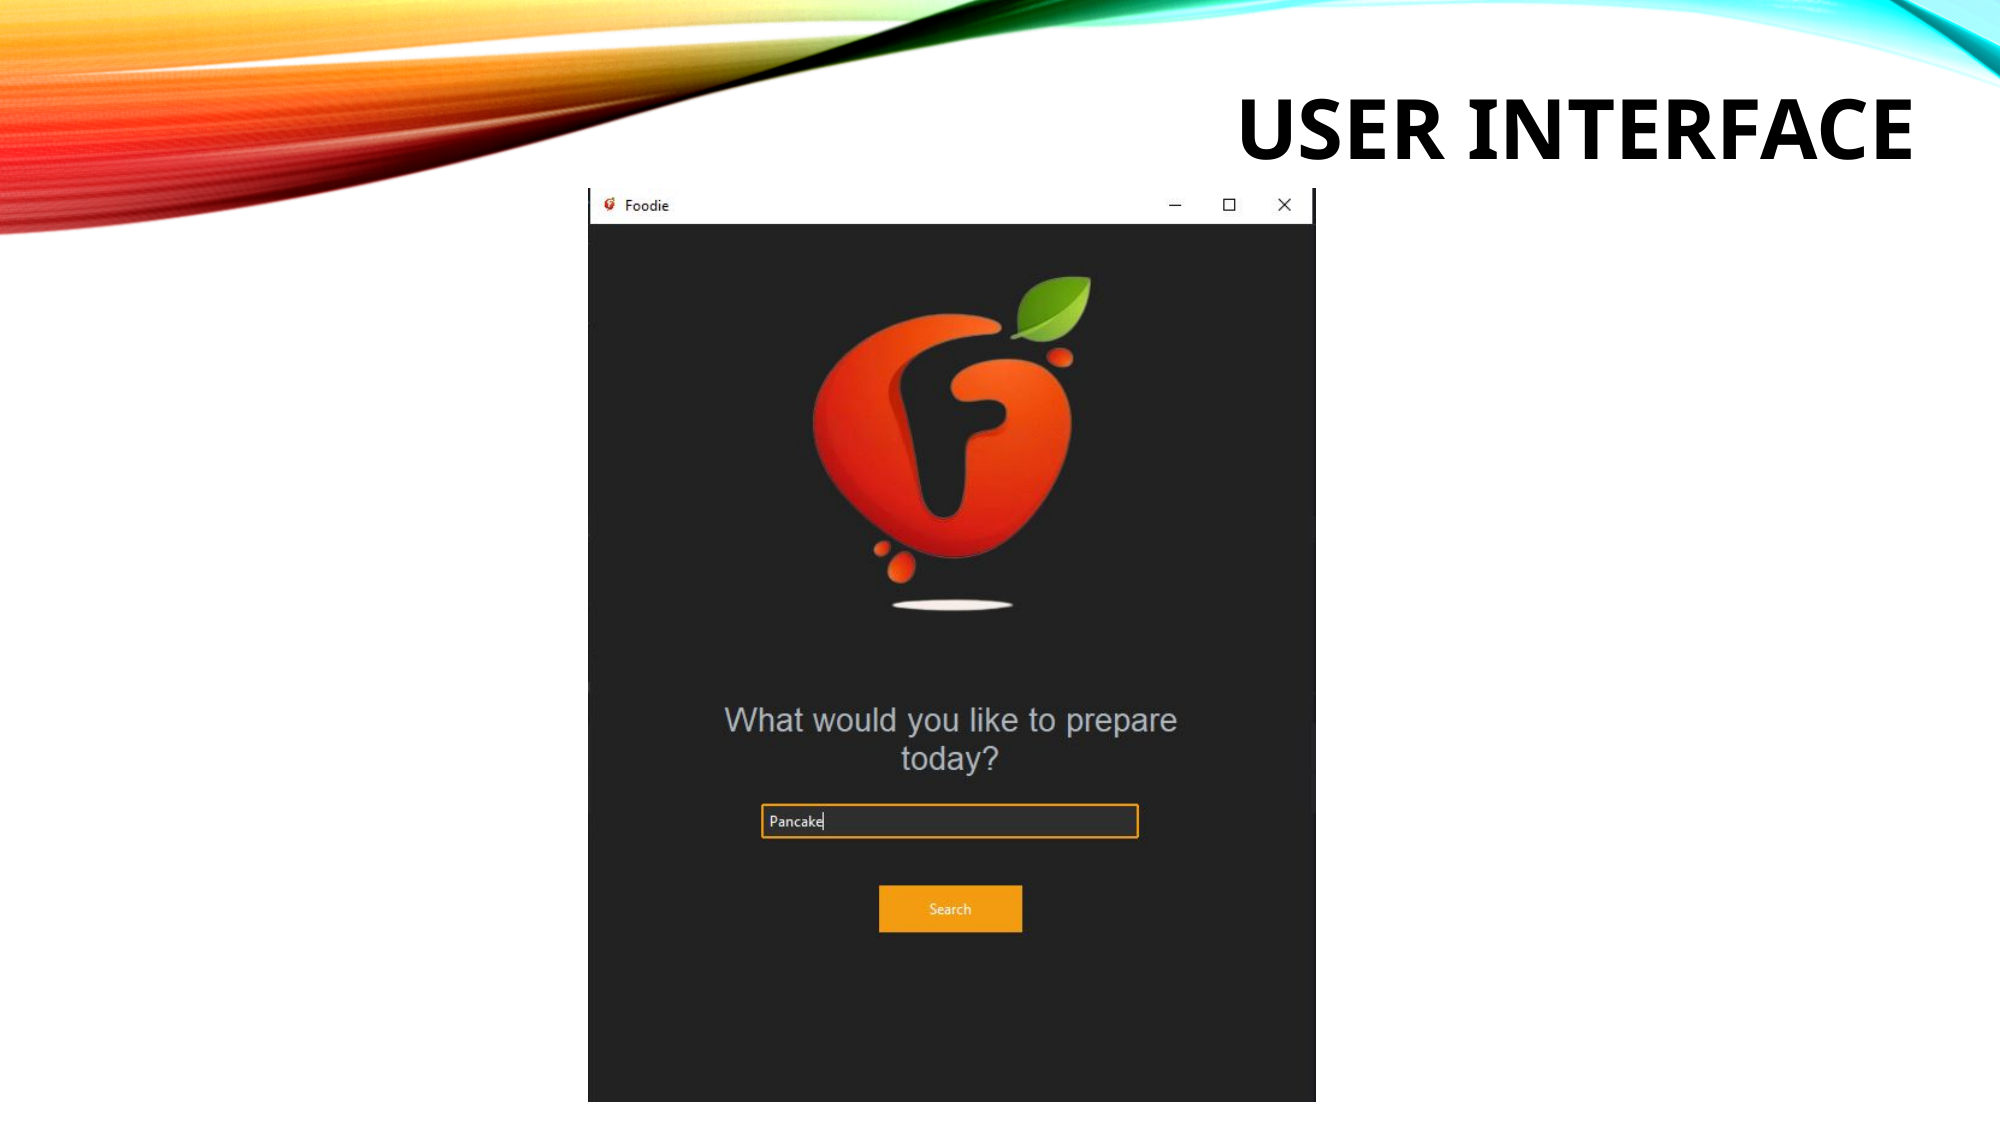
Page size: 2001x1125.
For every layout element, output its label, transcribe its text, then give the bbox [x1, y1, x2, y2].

picture [0, 0, 2000, 237]
title USER INTERFACE [518, 26, 1932, 239]
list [588, 188, 1316, 1103]
